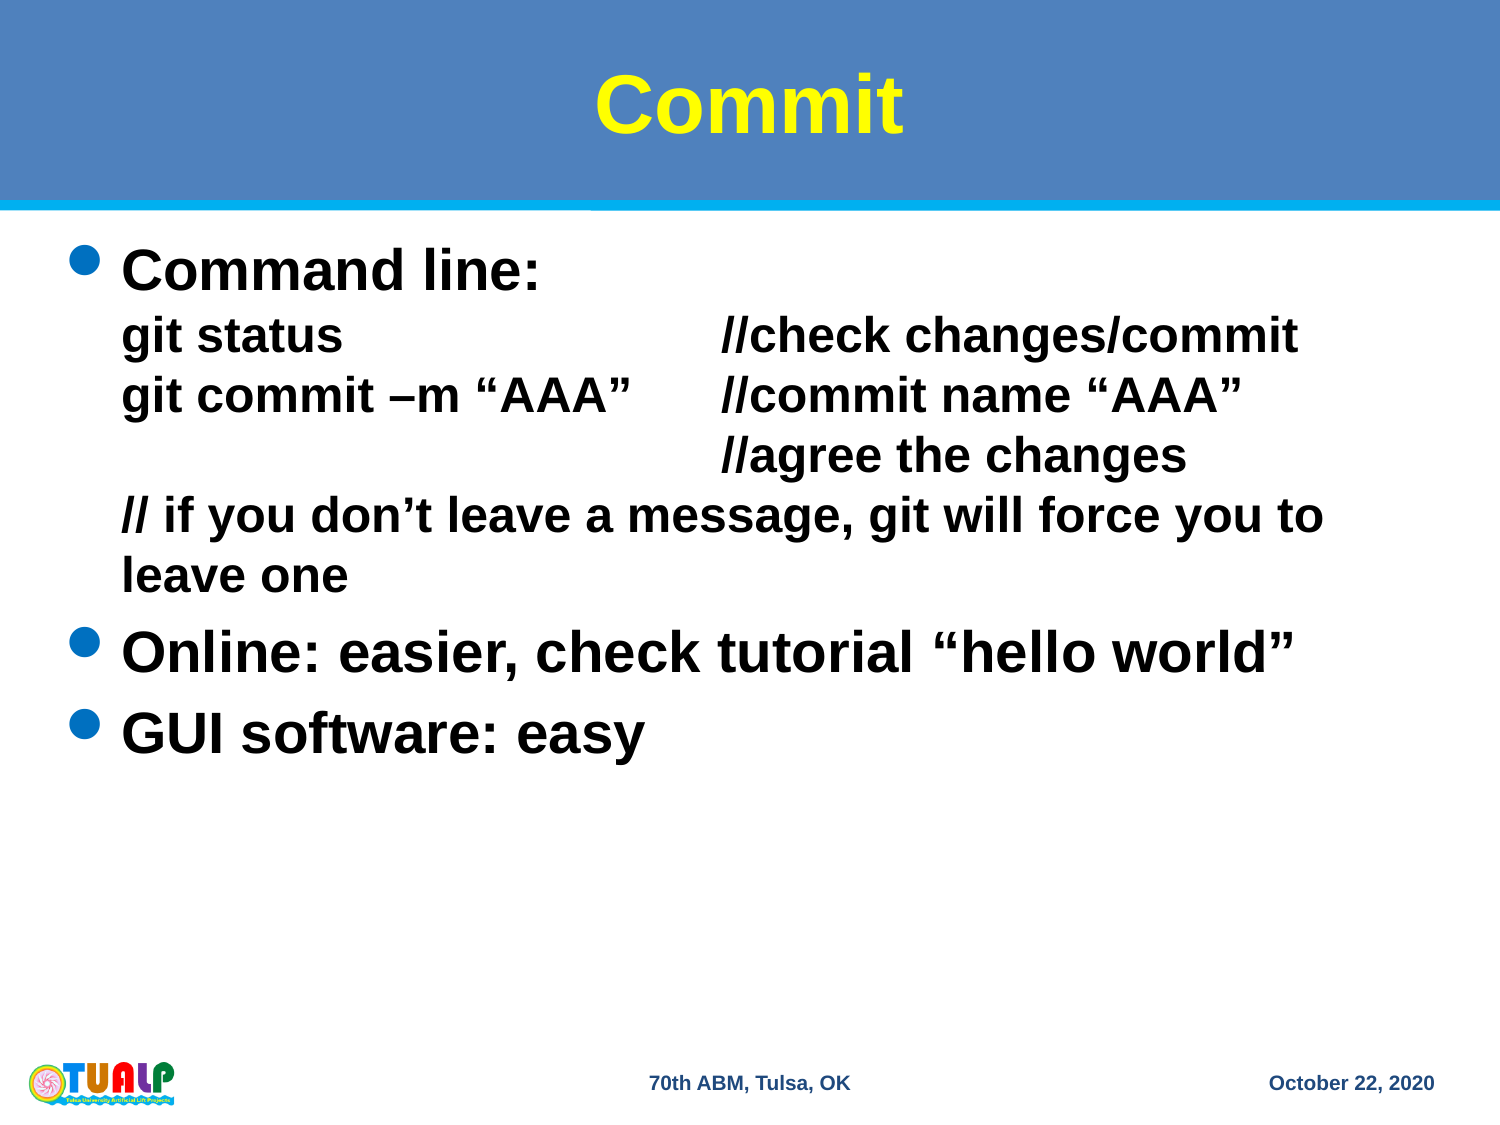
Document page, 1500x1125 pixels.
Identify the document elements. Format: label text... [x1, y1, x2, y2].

list Command line: git status //check changes/commit git commit –m “AAA” //commit name “AAA” //agree the changes // if you don’t leave a message, git will force you to leave one Online: easier, check tutorial “hello world” GUI software: easy [50, 224, 1450, 1025]
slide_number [1100, 1052, 1450, 1113]
picture [27, 1062, 175, 1106]
title Commit [0, 0, 1500, 205]
footer 70th ABM, Tulsa, OK [512, 1052, 988, 1113]
